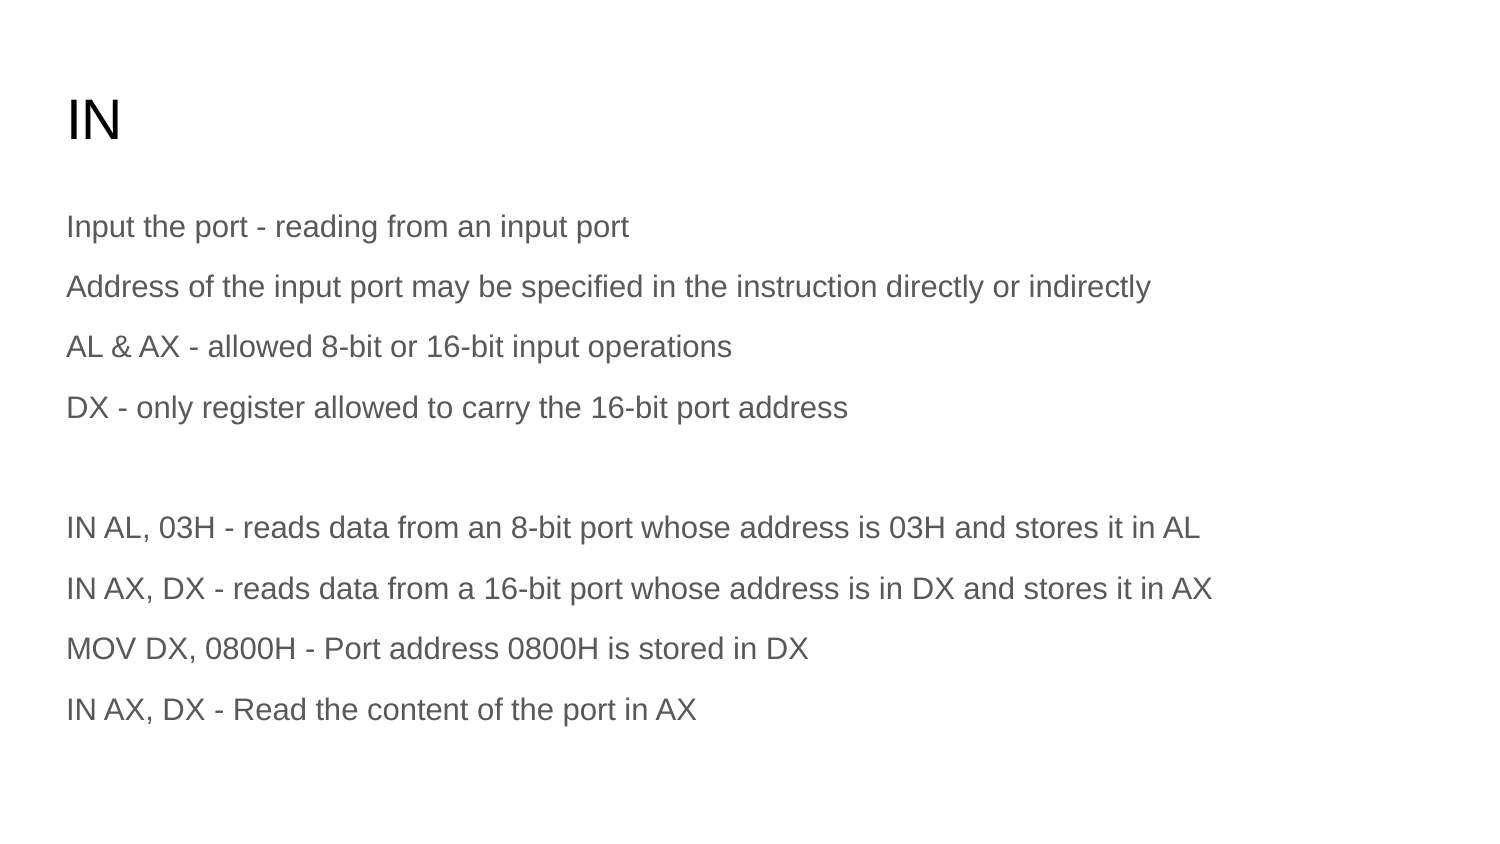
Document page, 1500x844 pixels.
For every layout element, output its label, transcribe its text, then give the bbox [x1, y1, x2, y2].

title IN [51, 72, 1449, 167]
list Input the port - reading from an input port Address of the input port may be specified in the instruction directly or indirectly AL & AX - allowed 8-bit or 16-bit input operations DX - only register allowed to carry the 16-bit port address IN AL, 03H - reads data from an 8-bit port whose address is 03H and stores it in AL IN AX, DX - reads data from a 16-bit port whose address is in DX and stores it in AX MOV DX, 0800H - Port address 0800H is stored in DX IN AX, DX - Read the content of the port in AX [51, 189, 1449, 750]
